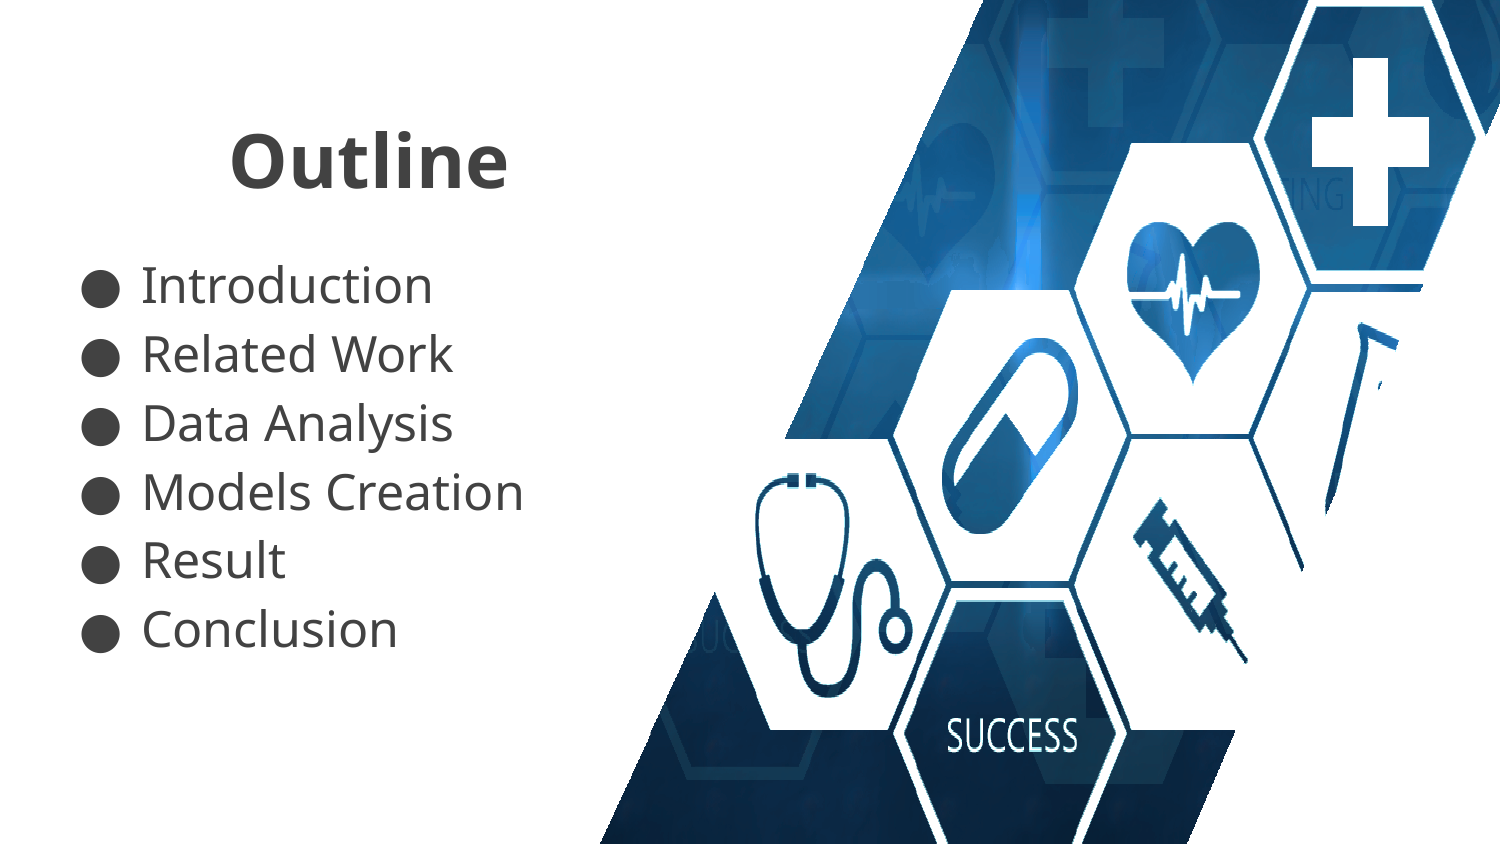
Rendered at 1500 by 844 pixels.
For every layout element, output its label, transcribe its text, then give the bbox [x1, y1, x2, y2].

title Outline [213, 98, 591, 229]
picture [597, 0, 1500, 844]
list Introduction Related Work Data Analysis Models Creation Result Conclusion [51, 229, 591, 750]
